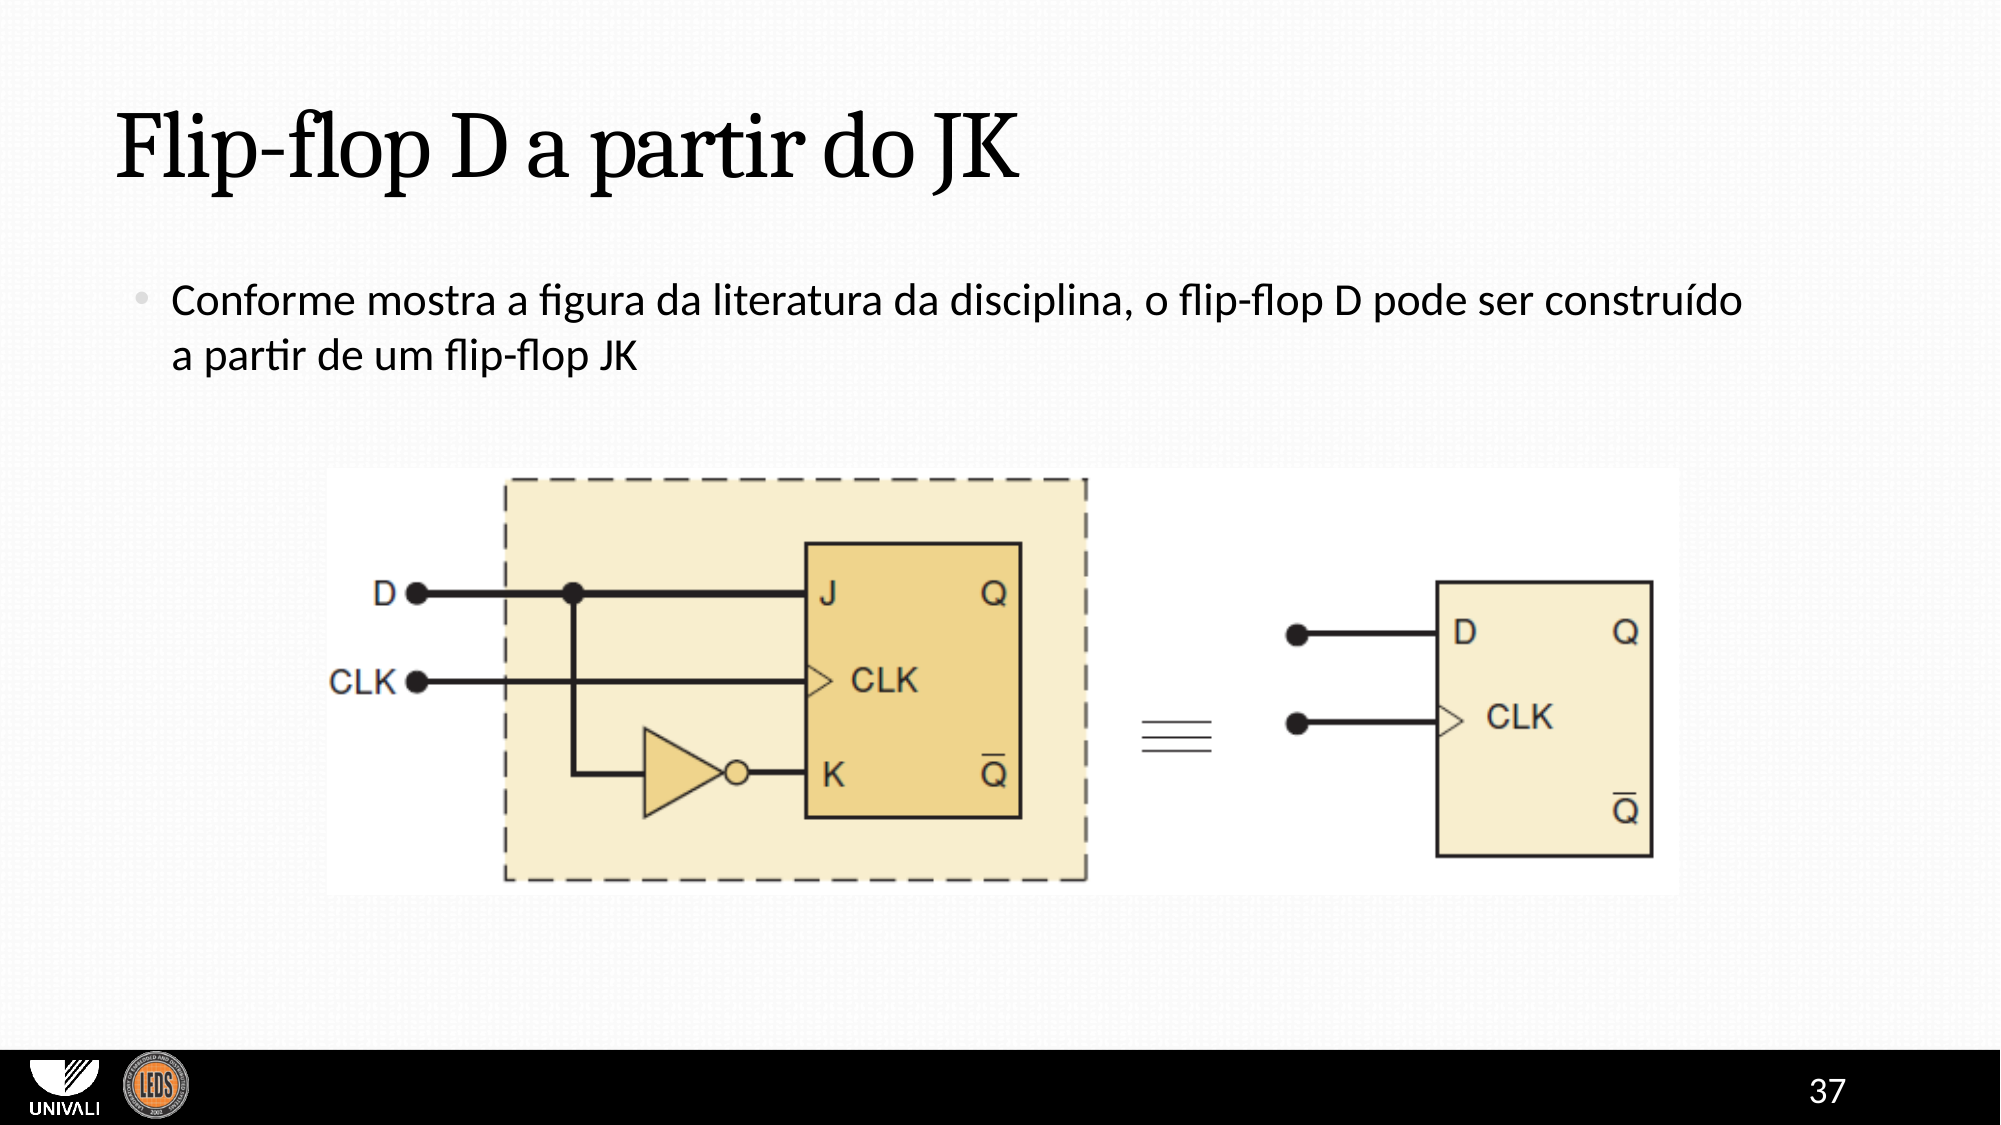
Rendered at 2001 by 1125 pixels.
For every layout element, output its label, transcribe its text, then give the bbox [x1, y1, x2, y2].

picture [30, 1060, 99, 1115]
title Flip-flop D a partir do JK [99, 45, 1767, 233]
picture [326, 467, 1680, 896]
picture [121, 1050, 190, 1120]
list Conforme mostra a figura da literatura da disciplina, o flip-flop D pode ser construído a partir de um flip-flop JK [99, 262, 1767, 1050]
